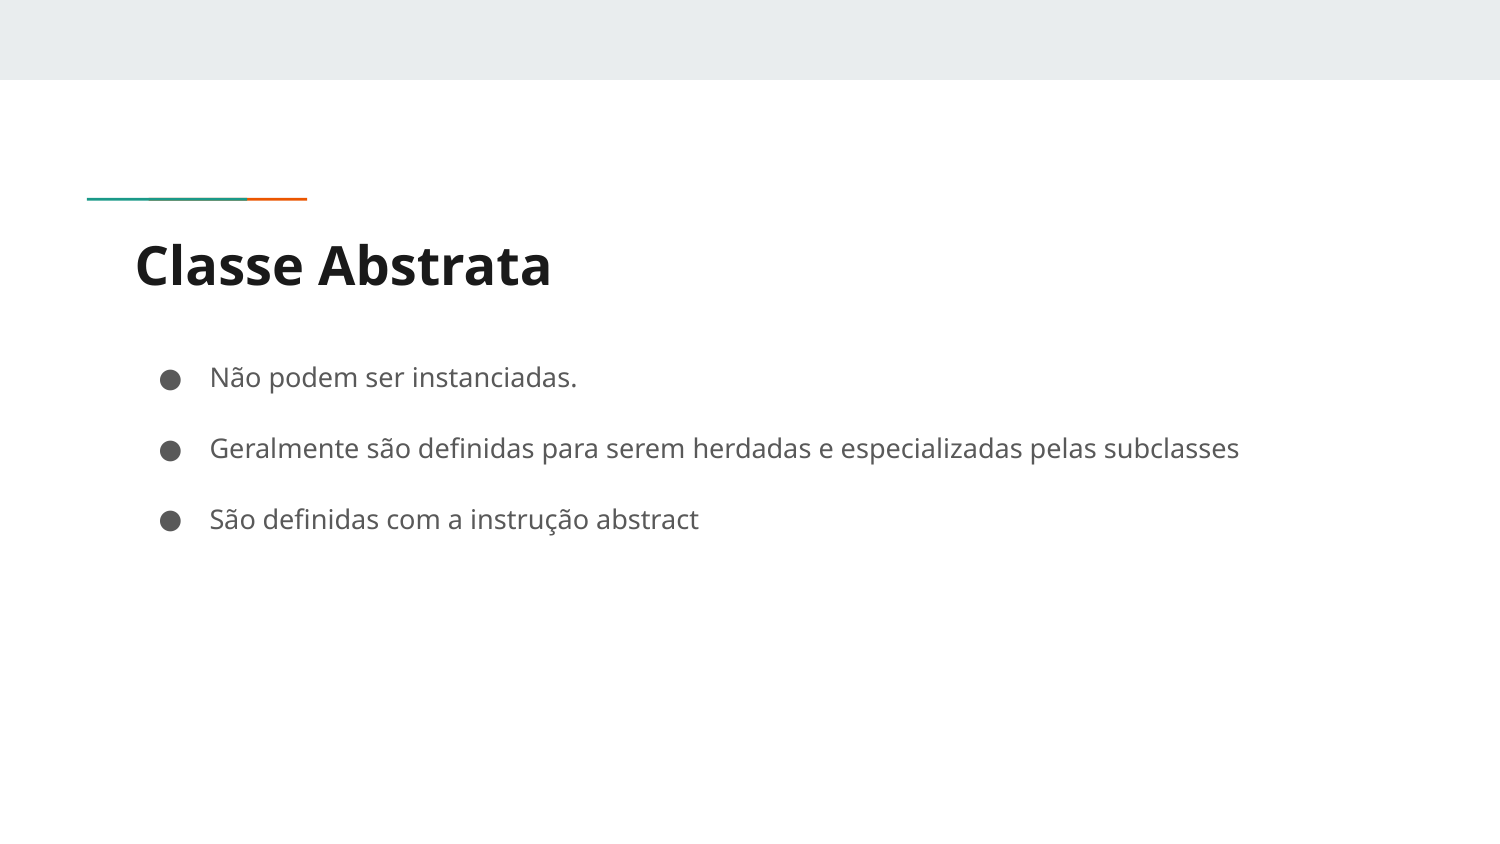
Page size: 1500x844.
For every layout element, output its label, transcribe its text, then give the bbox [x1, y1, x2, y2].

title Classe Abstrata [119, 216, 1381, 305]
list Não podem ser instanciadas. Geralmente são definidas para serem herdadas e especializadas pelas subclasses São definidas com a instrução abstract [119, 341, 1381, 712]
